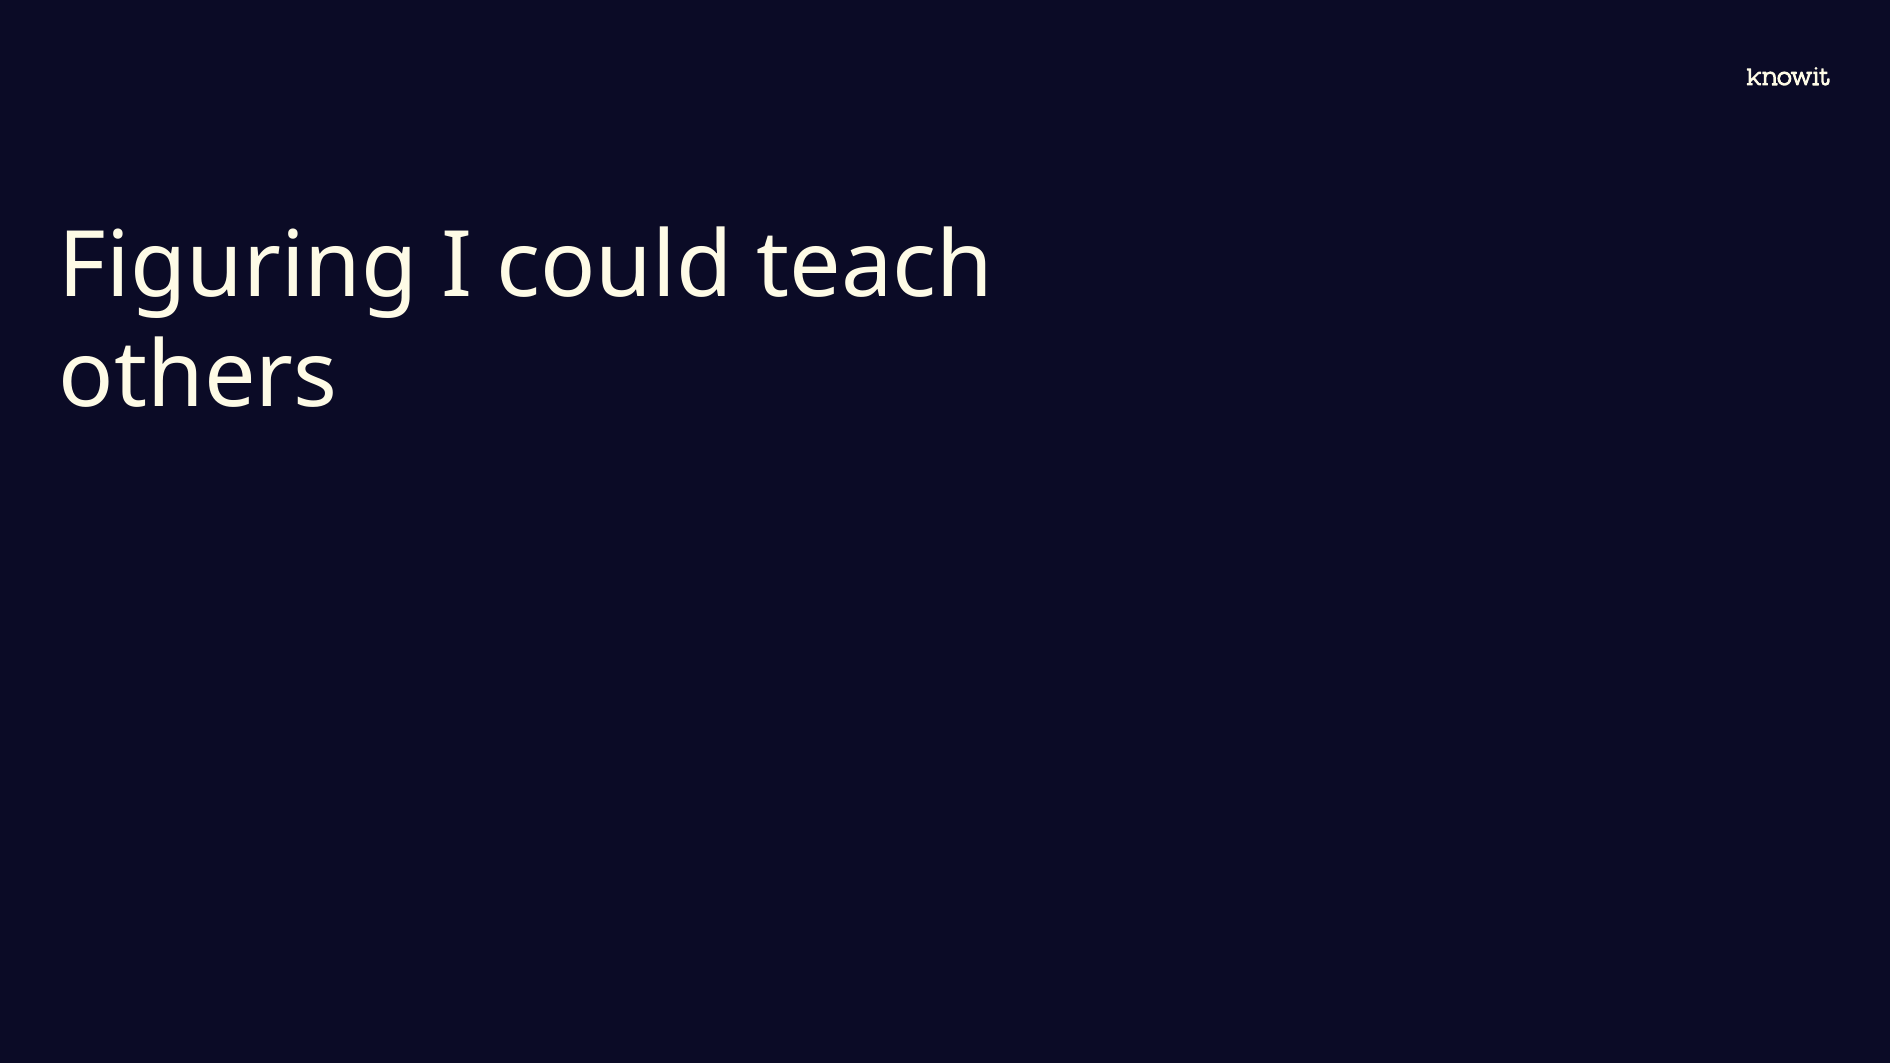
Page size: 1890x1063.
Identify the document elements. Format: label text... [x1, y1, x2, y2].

title Figuring I could teach others [59, 204, 1231, 427]
